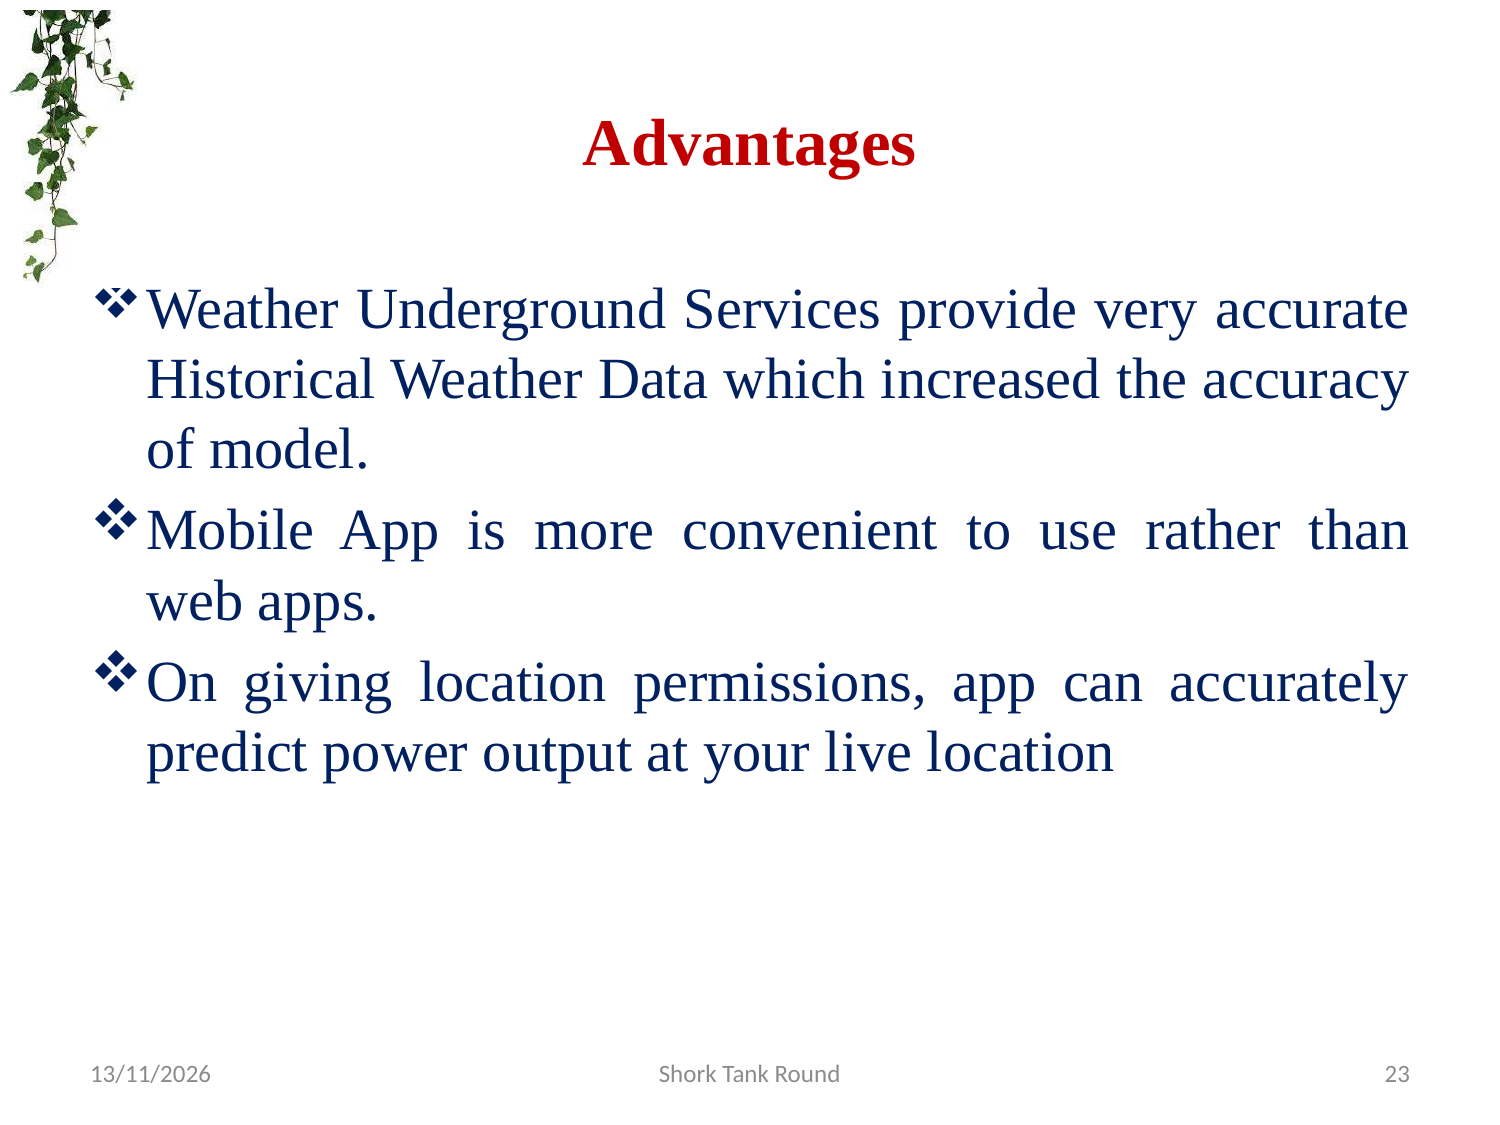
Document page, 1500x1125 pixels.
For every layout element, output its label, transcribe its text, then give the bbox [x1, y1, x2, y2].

text_box [8, 10, 138, 288]
list Weather Underground Services provide very accurate Historical Weather Data which increased the accuracy of model. Mobile App is more convenient to use rather than web apps. On giving location permissions, app can accurately predict power output at your live location [75, 262, 1425, 1005]
footer Shork Tank Round [512, 1042, 988, 1103]
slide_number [75, 1042, 425, 1103]
slide_number 23 [1074, 1042, 1425, 1103]
title Advantages [138, 45, 1425, 233]
